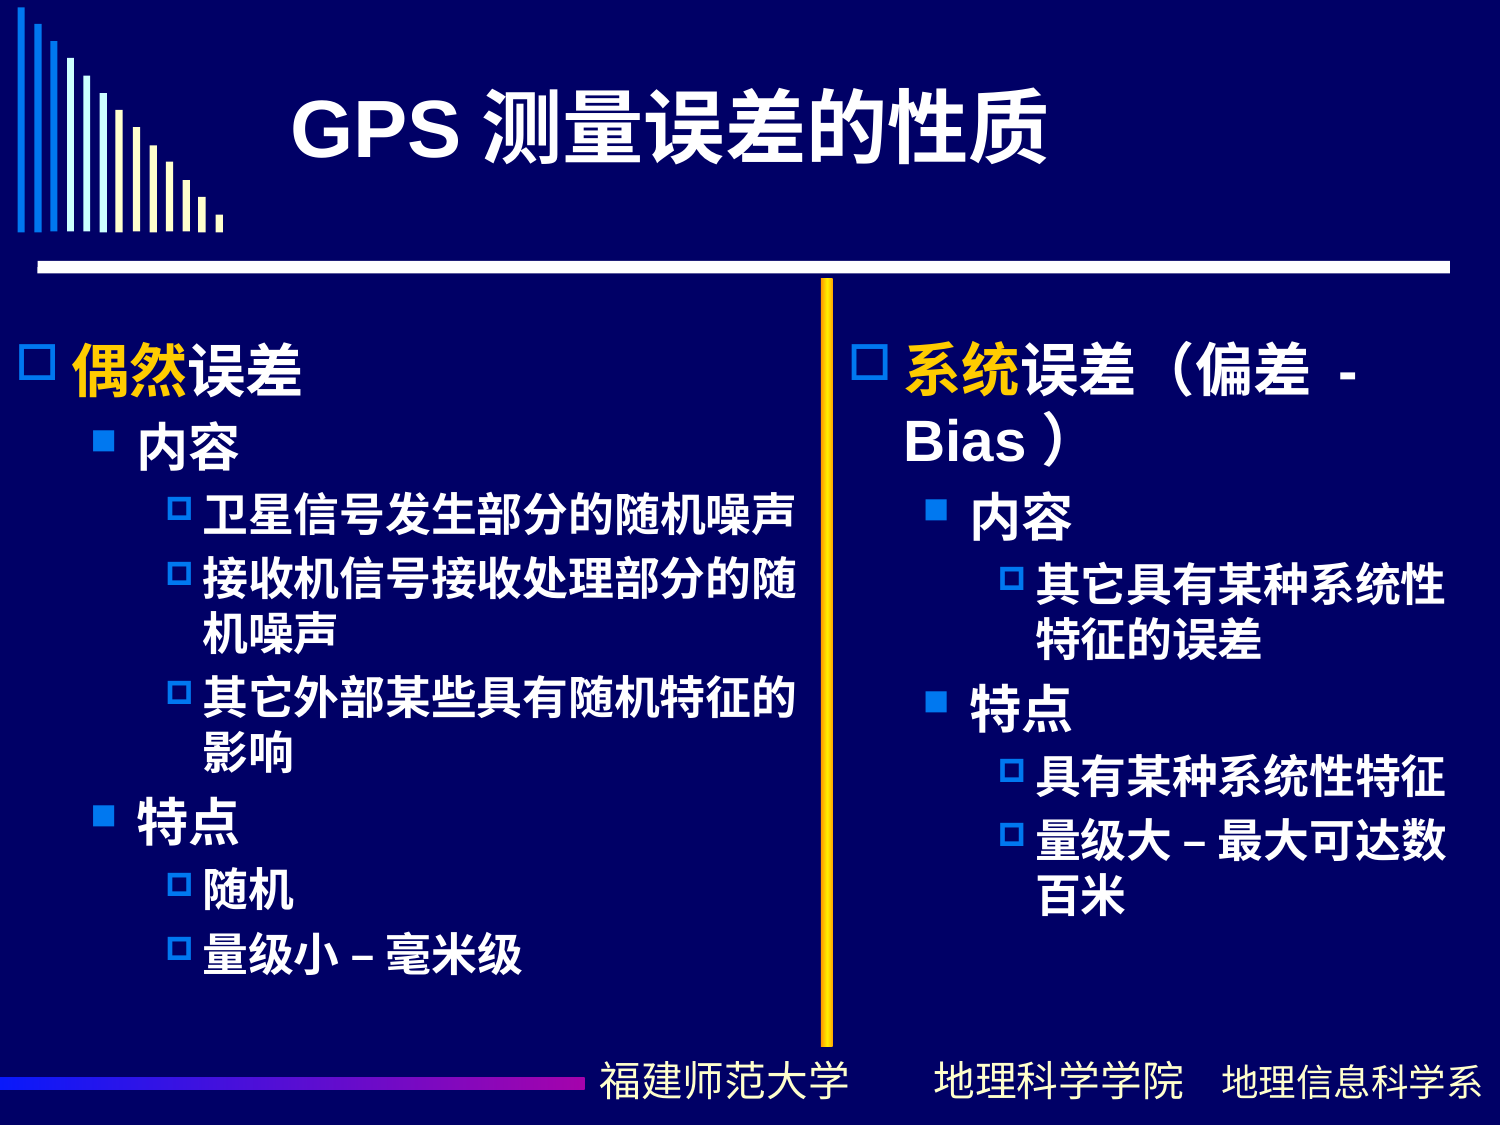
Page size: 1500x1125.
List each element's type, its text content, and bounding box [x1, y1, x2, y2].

list 偶然误差 内容 卫星信号发生部分的随机噪声 接收机信号接收处理部分的随机噪声 其它外部某些具有随机特征的影响 特点 随机 量级小 – 毫米级 [0, 326, 820, 1047]
text_box [820, 278, 833, 1047]
title GPS测量误差的性质 [275, 19, 1425, 232]
text_box 系统误差（偏差 - Bias） 内容 其它具有某种系统性特征的误差 特点 具有某种系统性特征 量级大 – 最大可达数百米 [833, 326, 1471, 1002]
